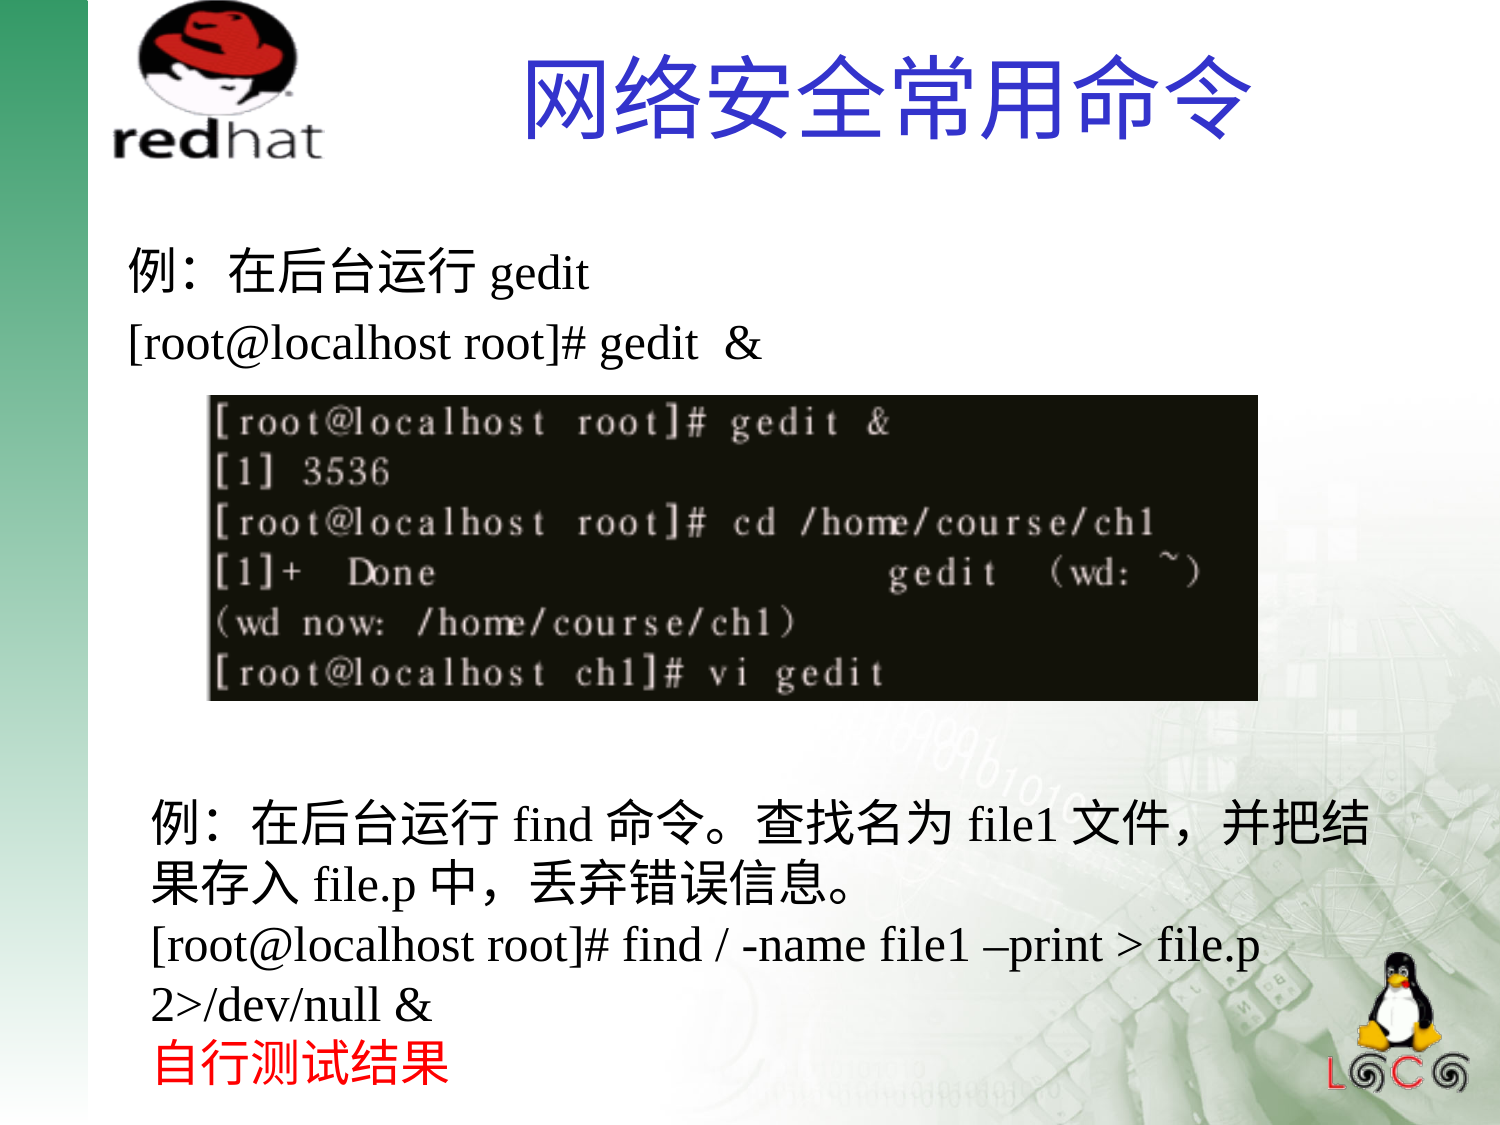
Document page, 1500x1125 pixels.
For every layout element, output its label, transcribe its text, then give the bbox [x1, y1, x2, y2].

title 网络安全常用命令 [324, 31, 1451, 161]
picture [112, 0, 325, 161]
text_box 例：在后台运行find命令。查找名为file1文件，并把结果存入file.p中，丢弃错误信息。 [root@localhost root]# find / -name file1 –print > file.p 2>/dev/null & 自行测试结果 [135, 784, 1388, 1125]
list 例：在后台运行gedit [root@localhost root]# gedit & [112, 231, 1463, 445]
picture [206, 365, 1500, 1125]
